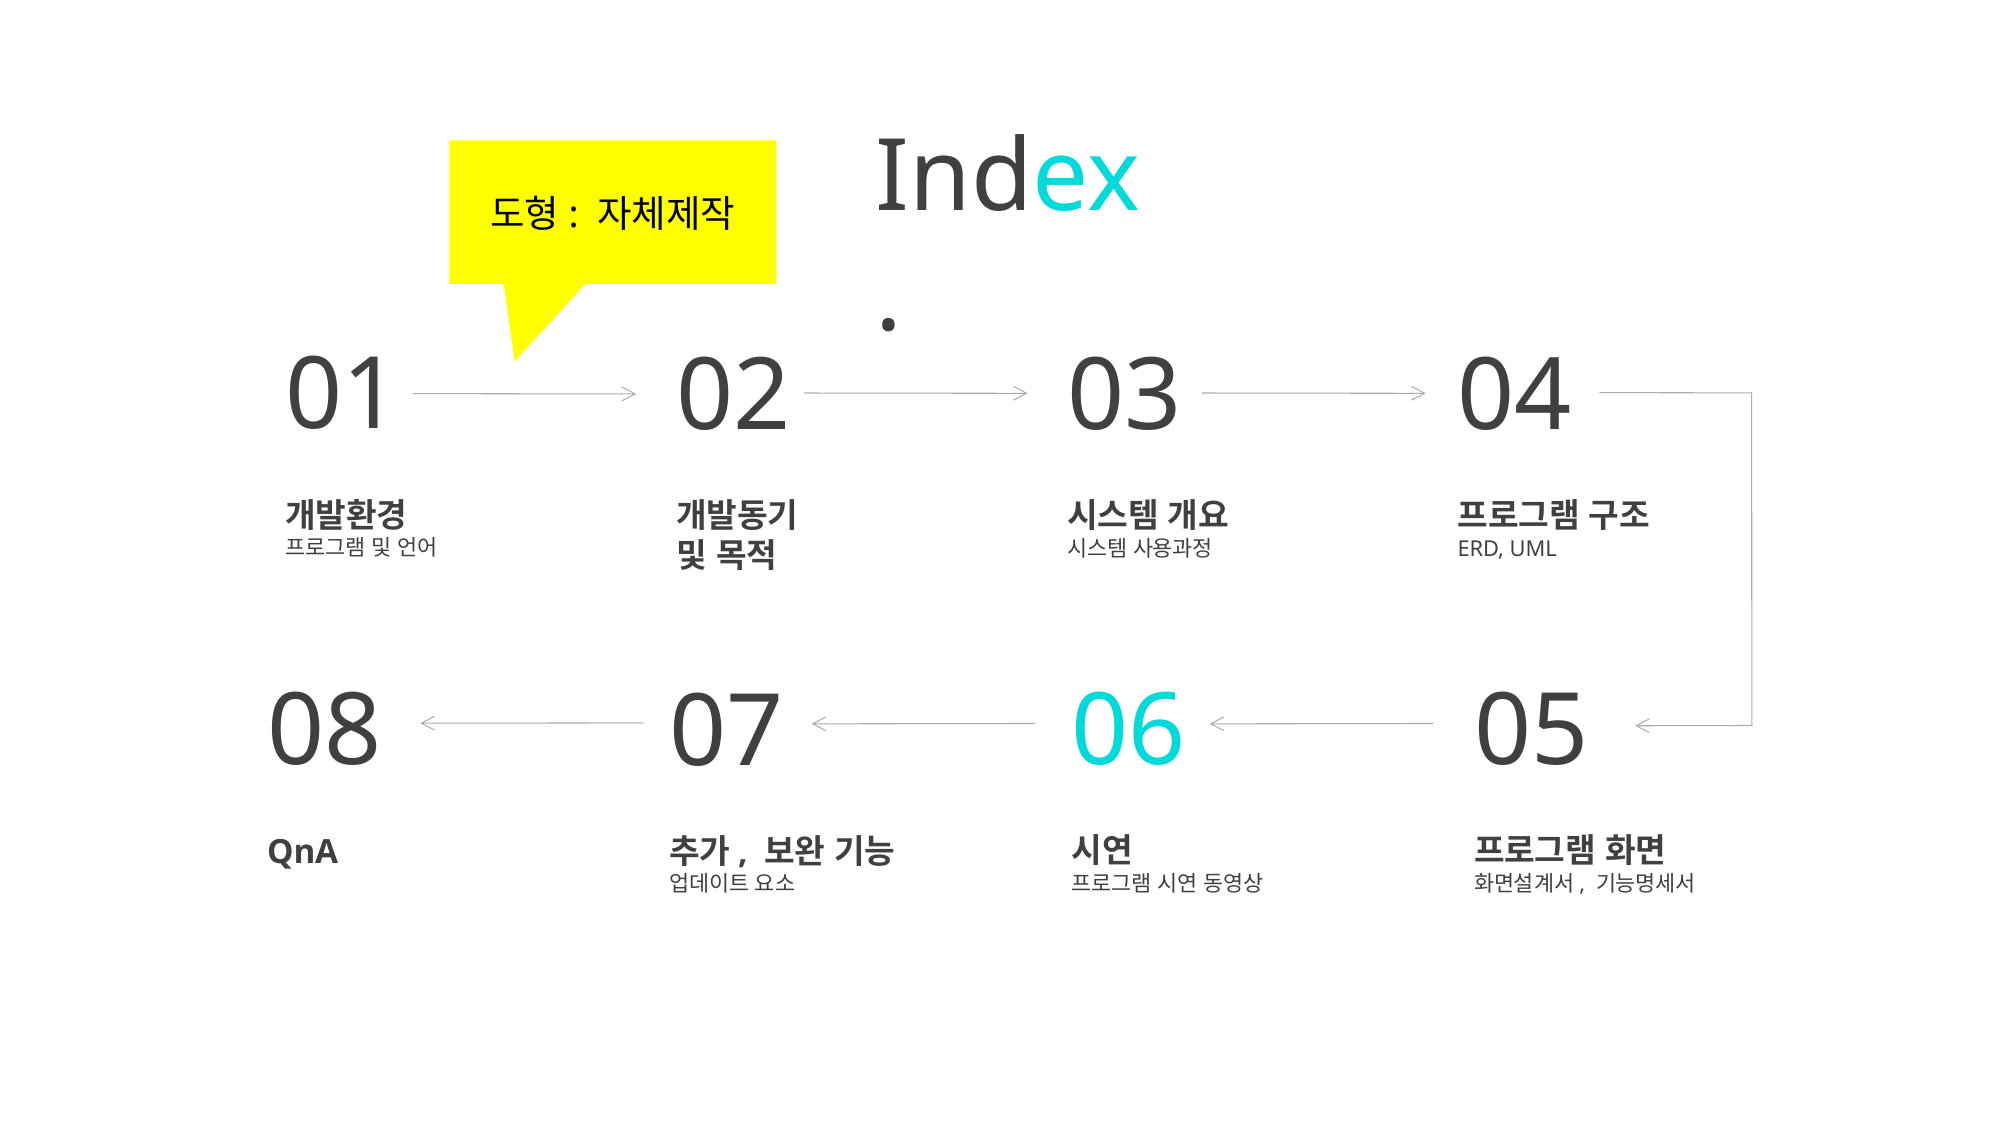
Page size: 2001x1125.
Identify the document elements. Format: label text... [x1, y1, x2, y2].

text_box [252, 656, 1747, 920]
text_box 도형: 자체제작 [449, 140, 777, 321]
text_box Index. [860, 102, 1161, 321]
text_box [270, 321, 1730, 647]
